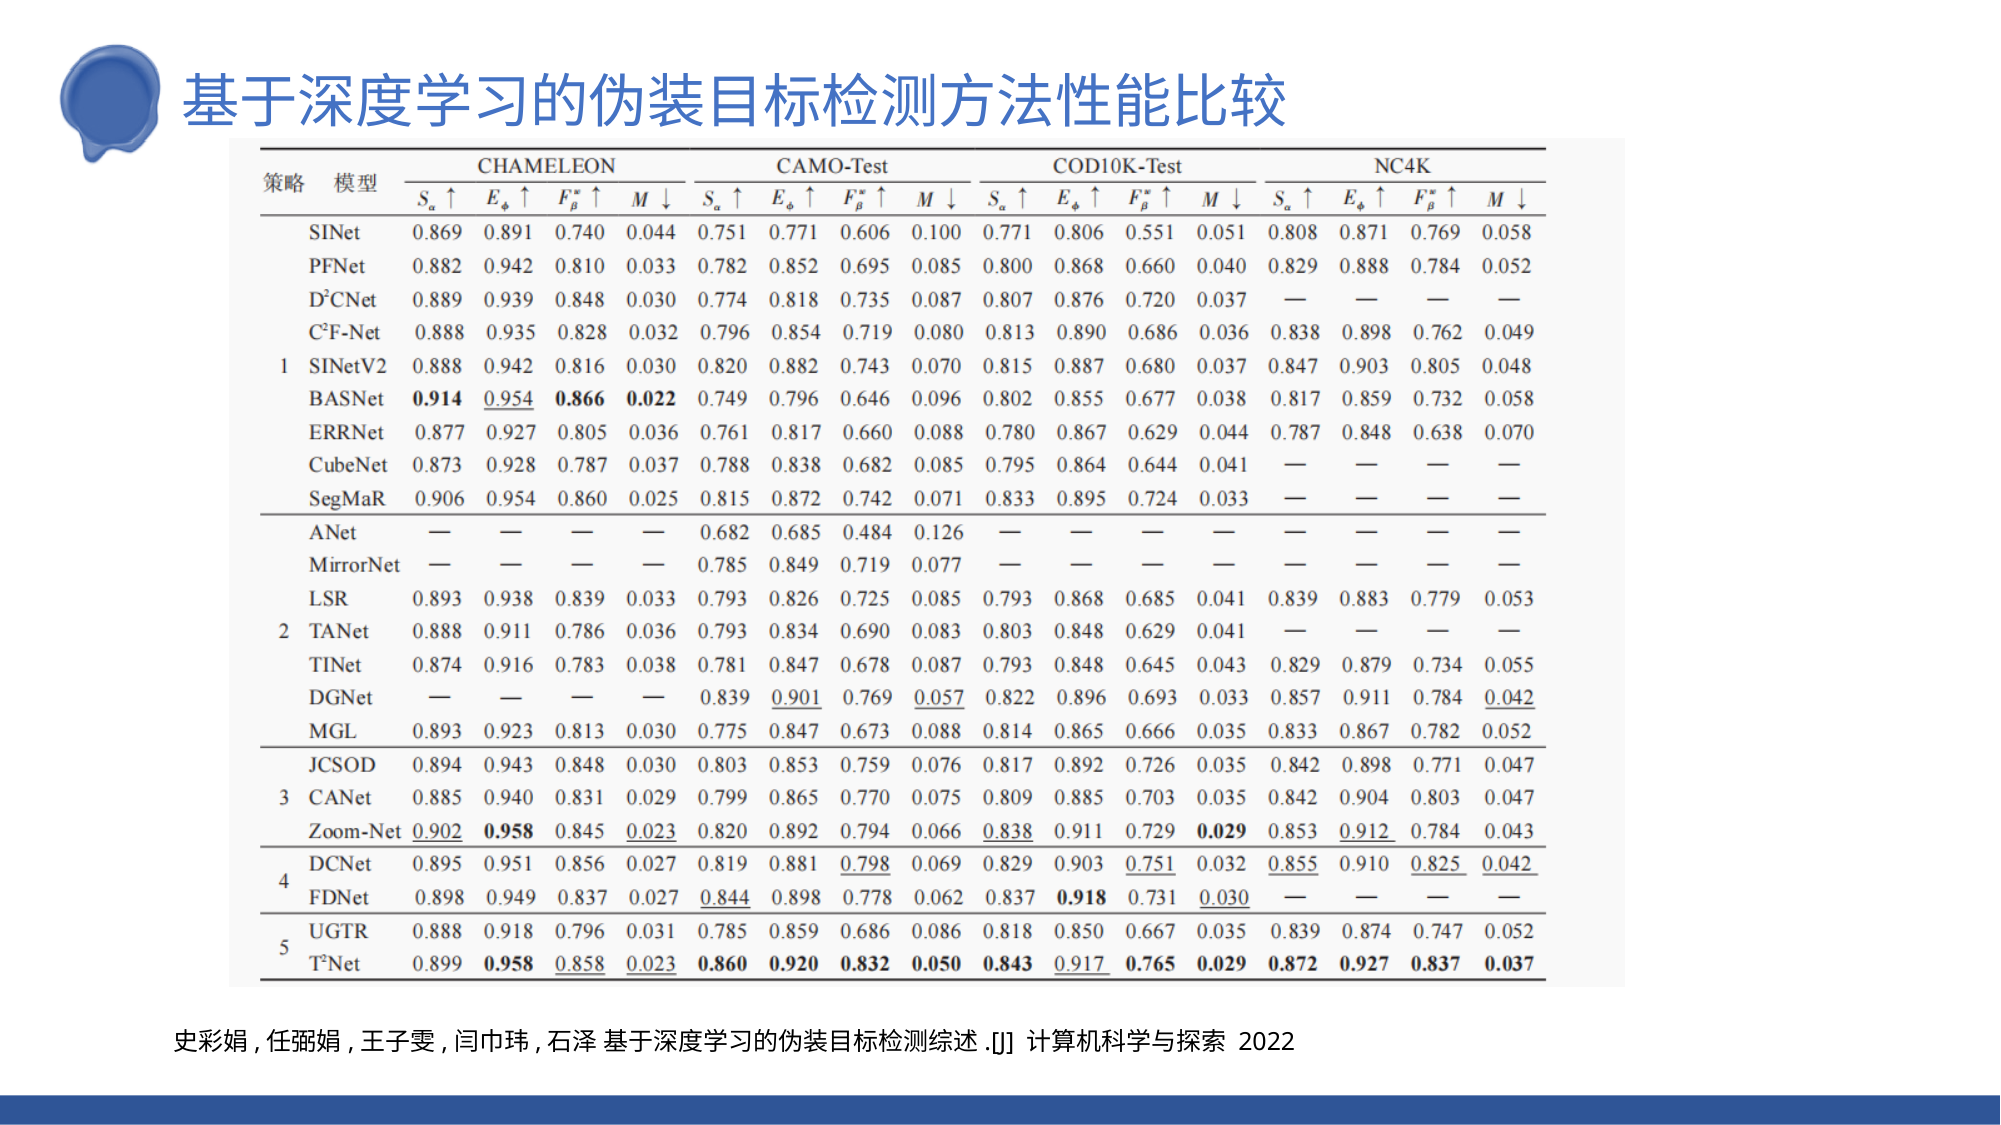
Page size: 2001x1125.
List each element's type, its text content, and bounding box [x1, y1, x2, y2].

list 基于深度学习的伪装目标检测方法性能比较 [166, 64, 1890, 148]
picture [229, 138, 1625, 987]
text_box 史彩娟,任弼娟,王子雯,闫巾玮,石泽 基于深度学习的伪装目标检测综述.[J] 计算机科学与探索 2022 [158, 1017, 1947, 1077]
